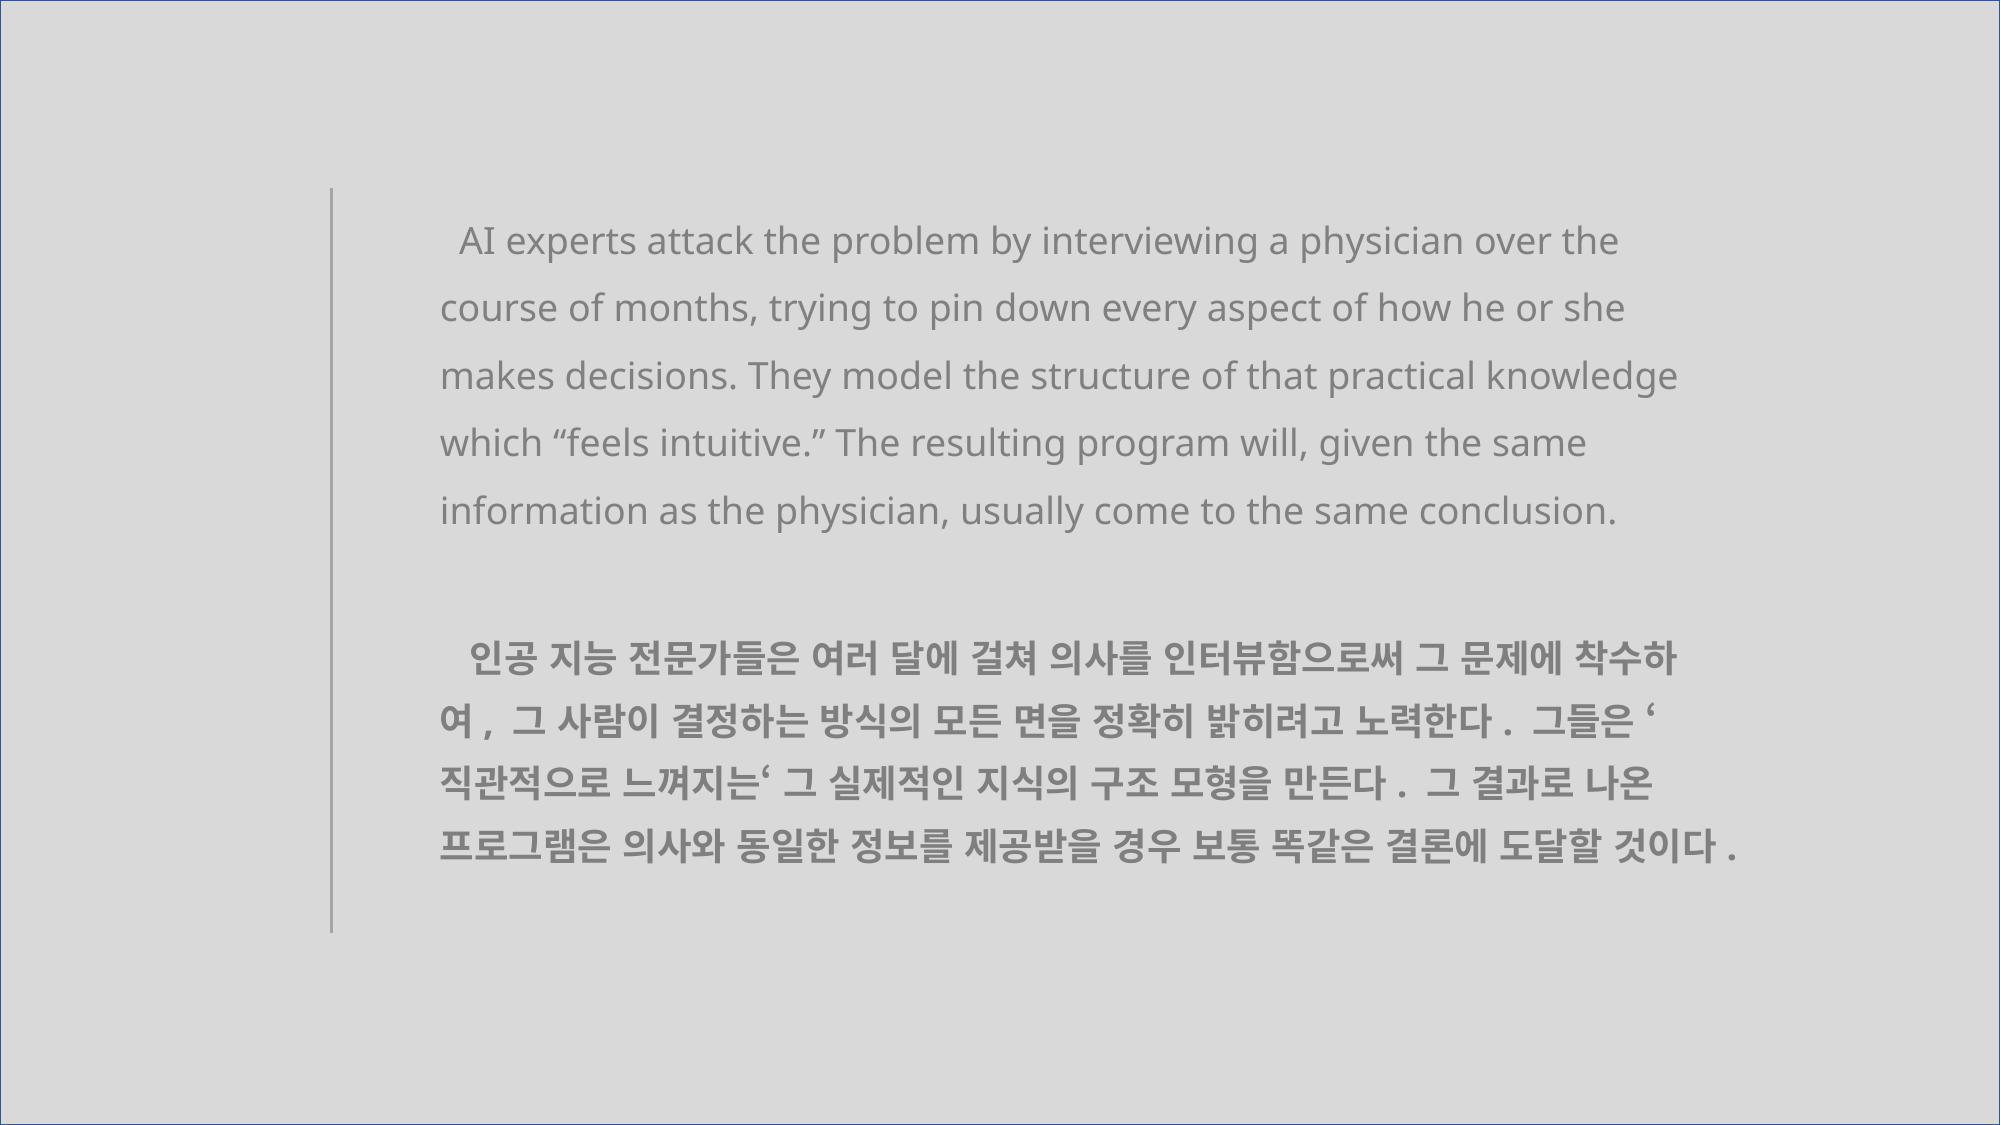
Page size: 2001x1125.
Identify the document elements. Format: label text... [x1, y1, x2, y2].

text_box [0, 0, 2000, 1125]
text_box AI experts attack the problem by interviewing a physician over the course of months, trying to pin down every aspect of how he or she makes decisions. They model the structure of that practical knowledge which “feels intuitive.” The resulting program will, given the same information as the physician, usually come to the same conclusion. [424, 186, 1745, 539]
text_box 인공 지능 전문가들은 여러 달에 걸쳐 의사를 인터뷰함으로써 그 문제에 착수하여, 그 사람이 결정하는 방식의 모든 면을 정확히 밝히려고 노력한다. 그들은 ‘직관적으로 느껴지는‘ 그 실제적인 지식의 구조 모형을 만든다. 그 결과로 나온 프로그램은 의사와 동일한 정보를 제공받을 경우 보통 똑같은 결론에 도달할 것이다. [424, 610, 1745, 875]
